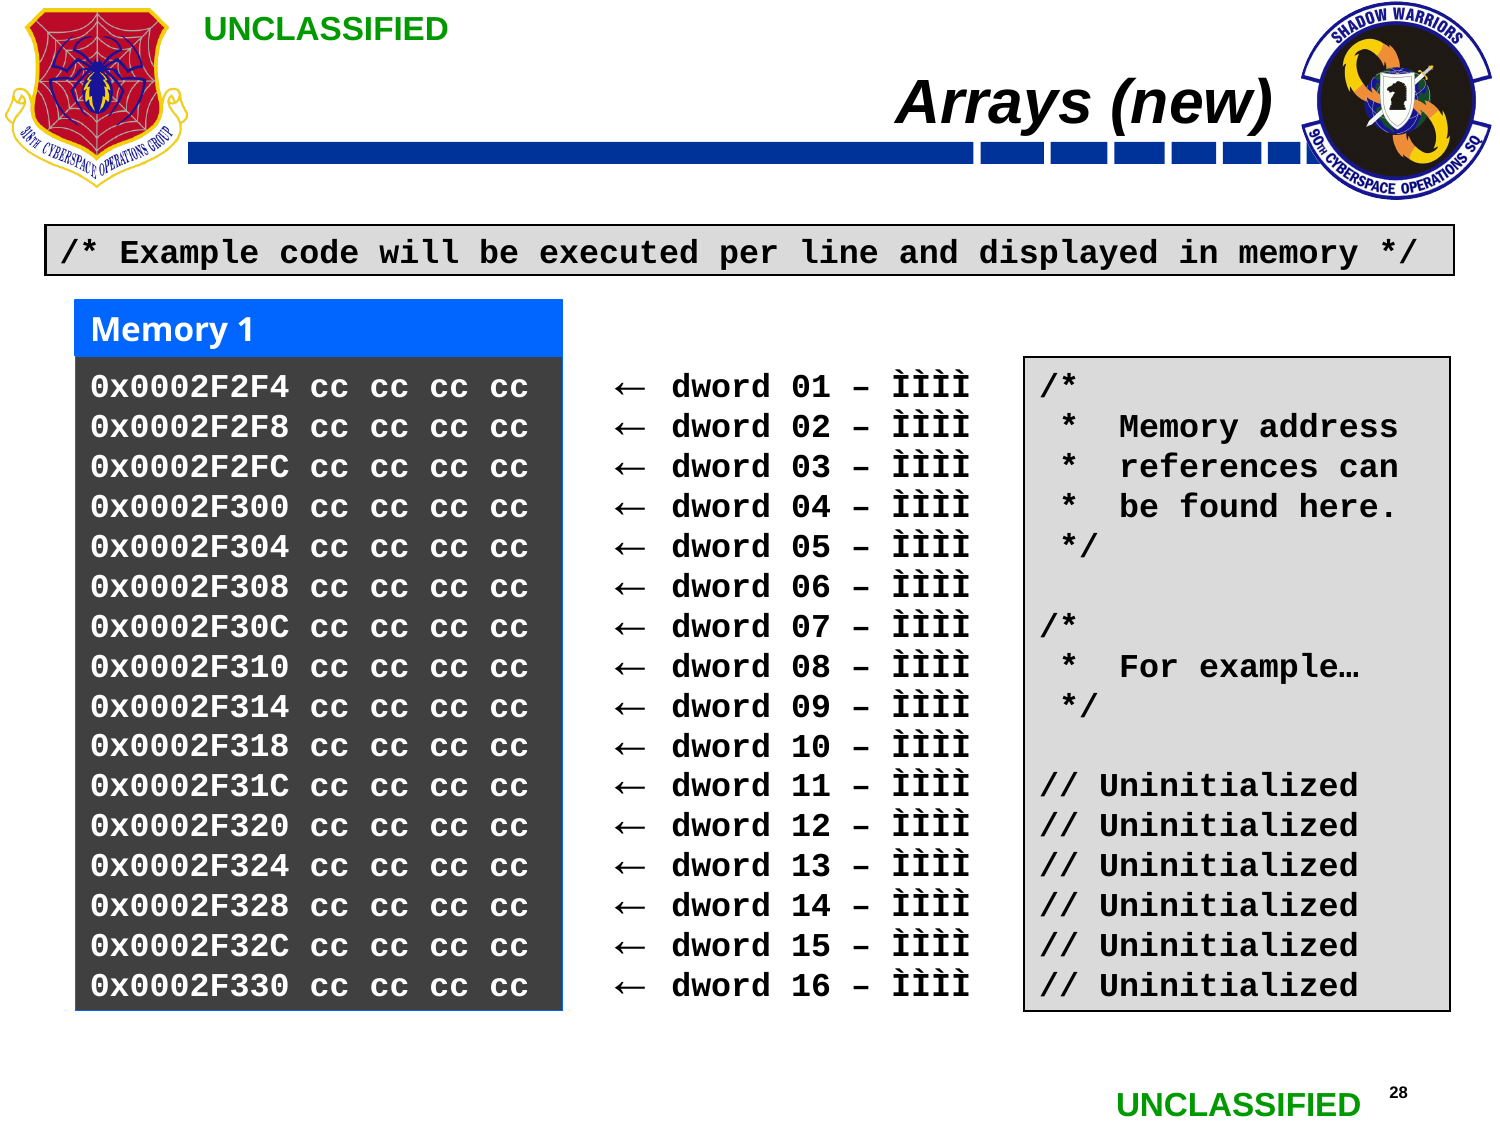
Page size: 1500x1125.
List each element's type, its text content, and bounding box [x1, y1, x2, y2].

picture [5, 8, 188, 188]
text_box dword 01 – ÌÌÌÌ dword 02 – ÌÌÌÌ dword 03 – ÌÌÌÌ dword 04 – ÌÌÌÌ dword 05 – ÌÌÌÌ dword 06 – ÌÌÌÌ dword 07 – ÌÌÌÌ dword 08 – ÌÌÌÌ dword 09 – ÌÌÌÌ dword 10 – ÌÌÌÌ dword 11 – ÌÌÌÌ dword 12 – ÌÌÌÌ dword 13 – ÌÌÌÌ dword 14 – ÌÌÌÌ dword 15 – ÌÌÌÌ dword 16 – ÌÌÌÌ [599, 356, 1024, 1011]
text_box /* * Memory address * references can * be found here. */ /* * For example… */ // Uninitialized // Uninitialized // Uninitialized // Uninitialized // Uninitialized // Uninitialized [1024, 356, 1450, 1011]
title Arrays (new) [249, 51, 1288, 142]
picture [1300, 1, 1493, 200]
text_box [74, 299, 563, 1019]
text_box /* Example code will be executed per line and displayed in memory */ [45, 224, 1455, 275]
